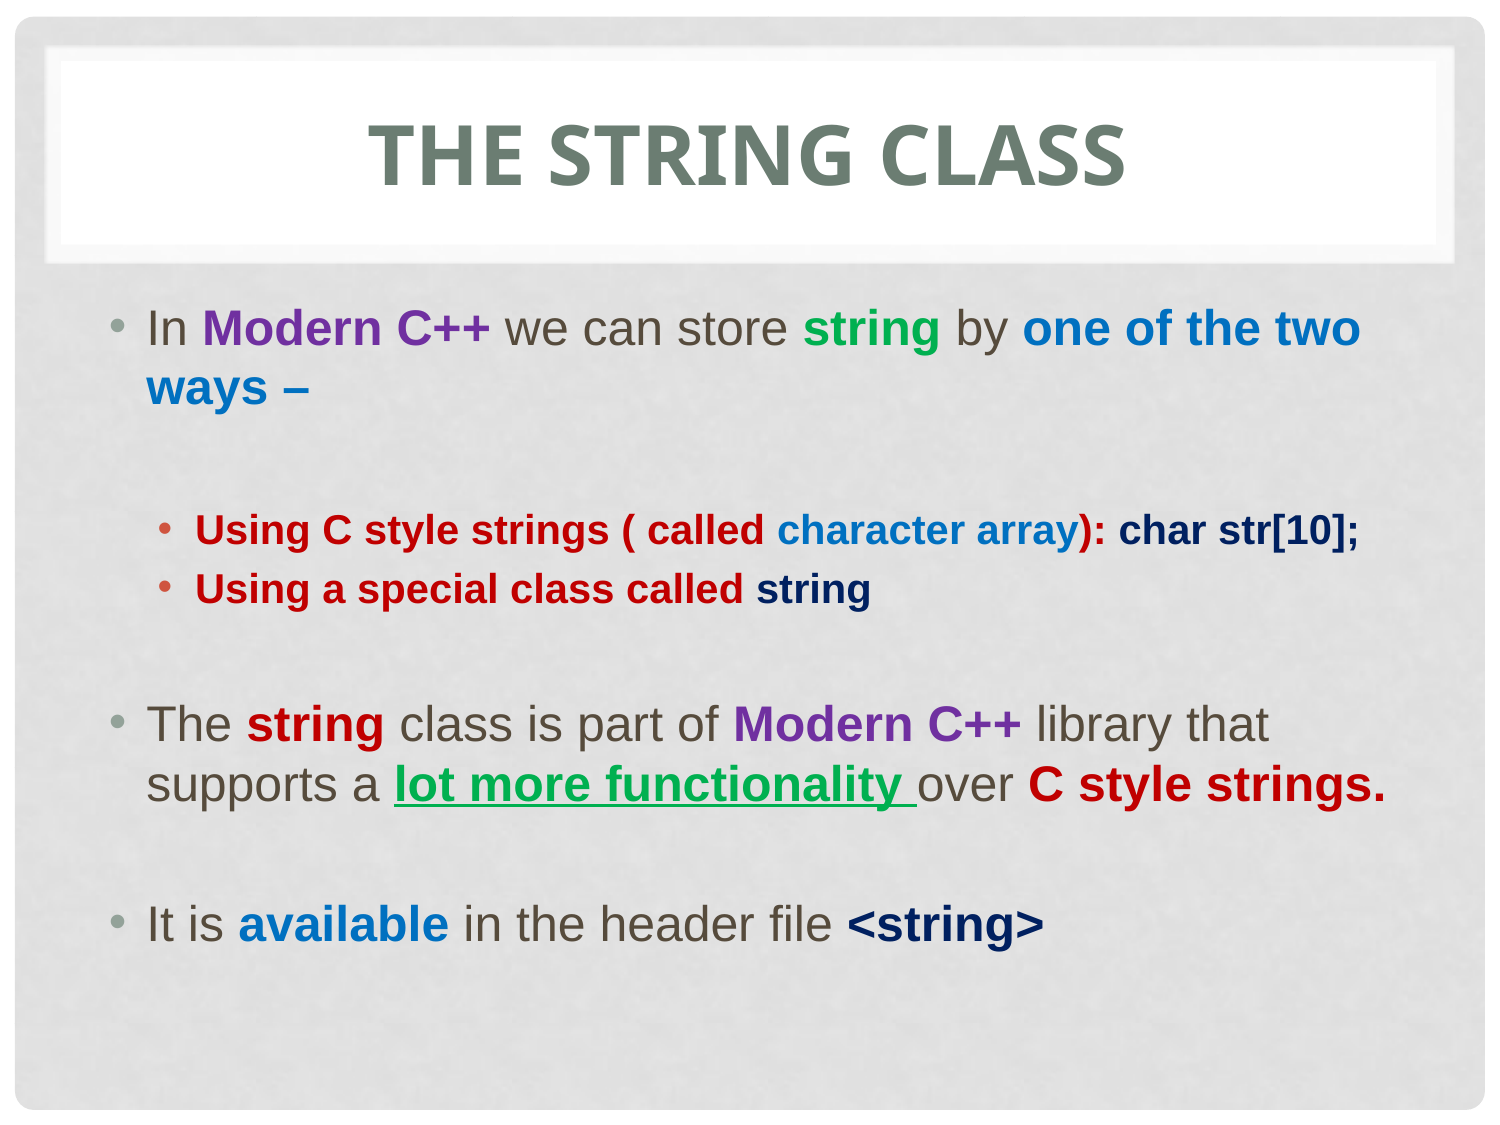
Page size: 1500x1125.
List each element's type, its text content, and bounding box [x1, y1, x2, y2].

title THE string class [69, 66, 1425, 238]
list In Modern C++ we can store string by one of the two ways – Using C style strings ( called character array): char str[10]; Using a special class called string The string class is part of Modern C++ library that supports a lot more functionality over C style strings. It is available in the header file <string> [75, 287, 1425, 1005]
